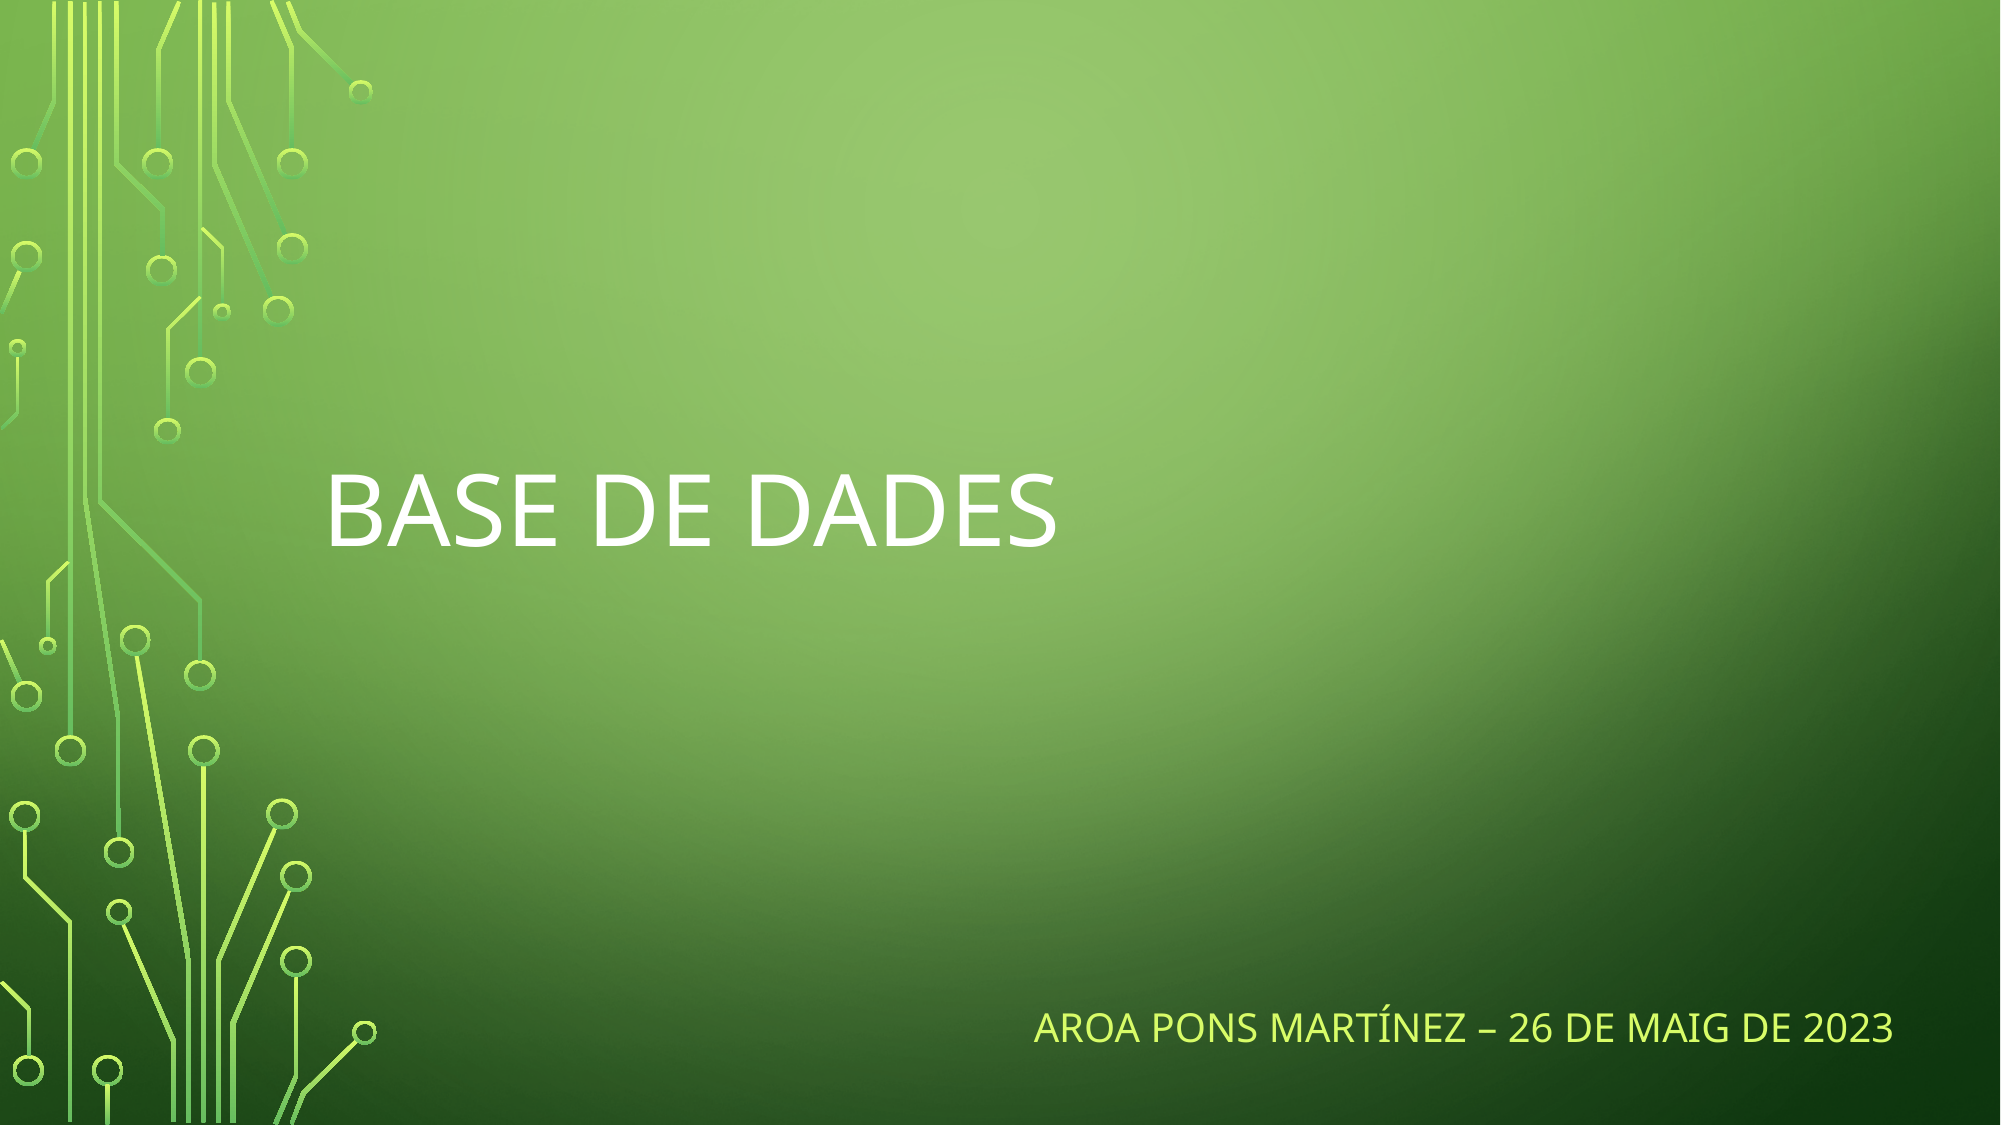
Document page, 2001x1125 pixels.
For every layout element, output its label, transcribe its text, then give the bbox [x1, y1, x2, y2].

title Base de dades [307, 184, 1750, 576]
subtitle Aroa Pons Martínez – 26 de maig de 2023 [468, 985, 1911, 1059]
